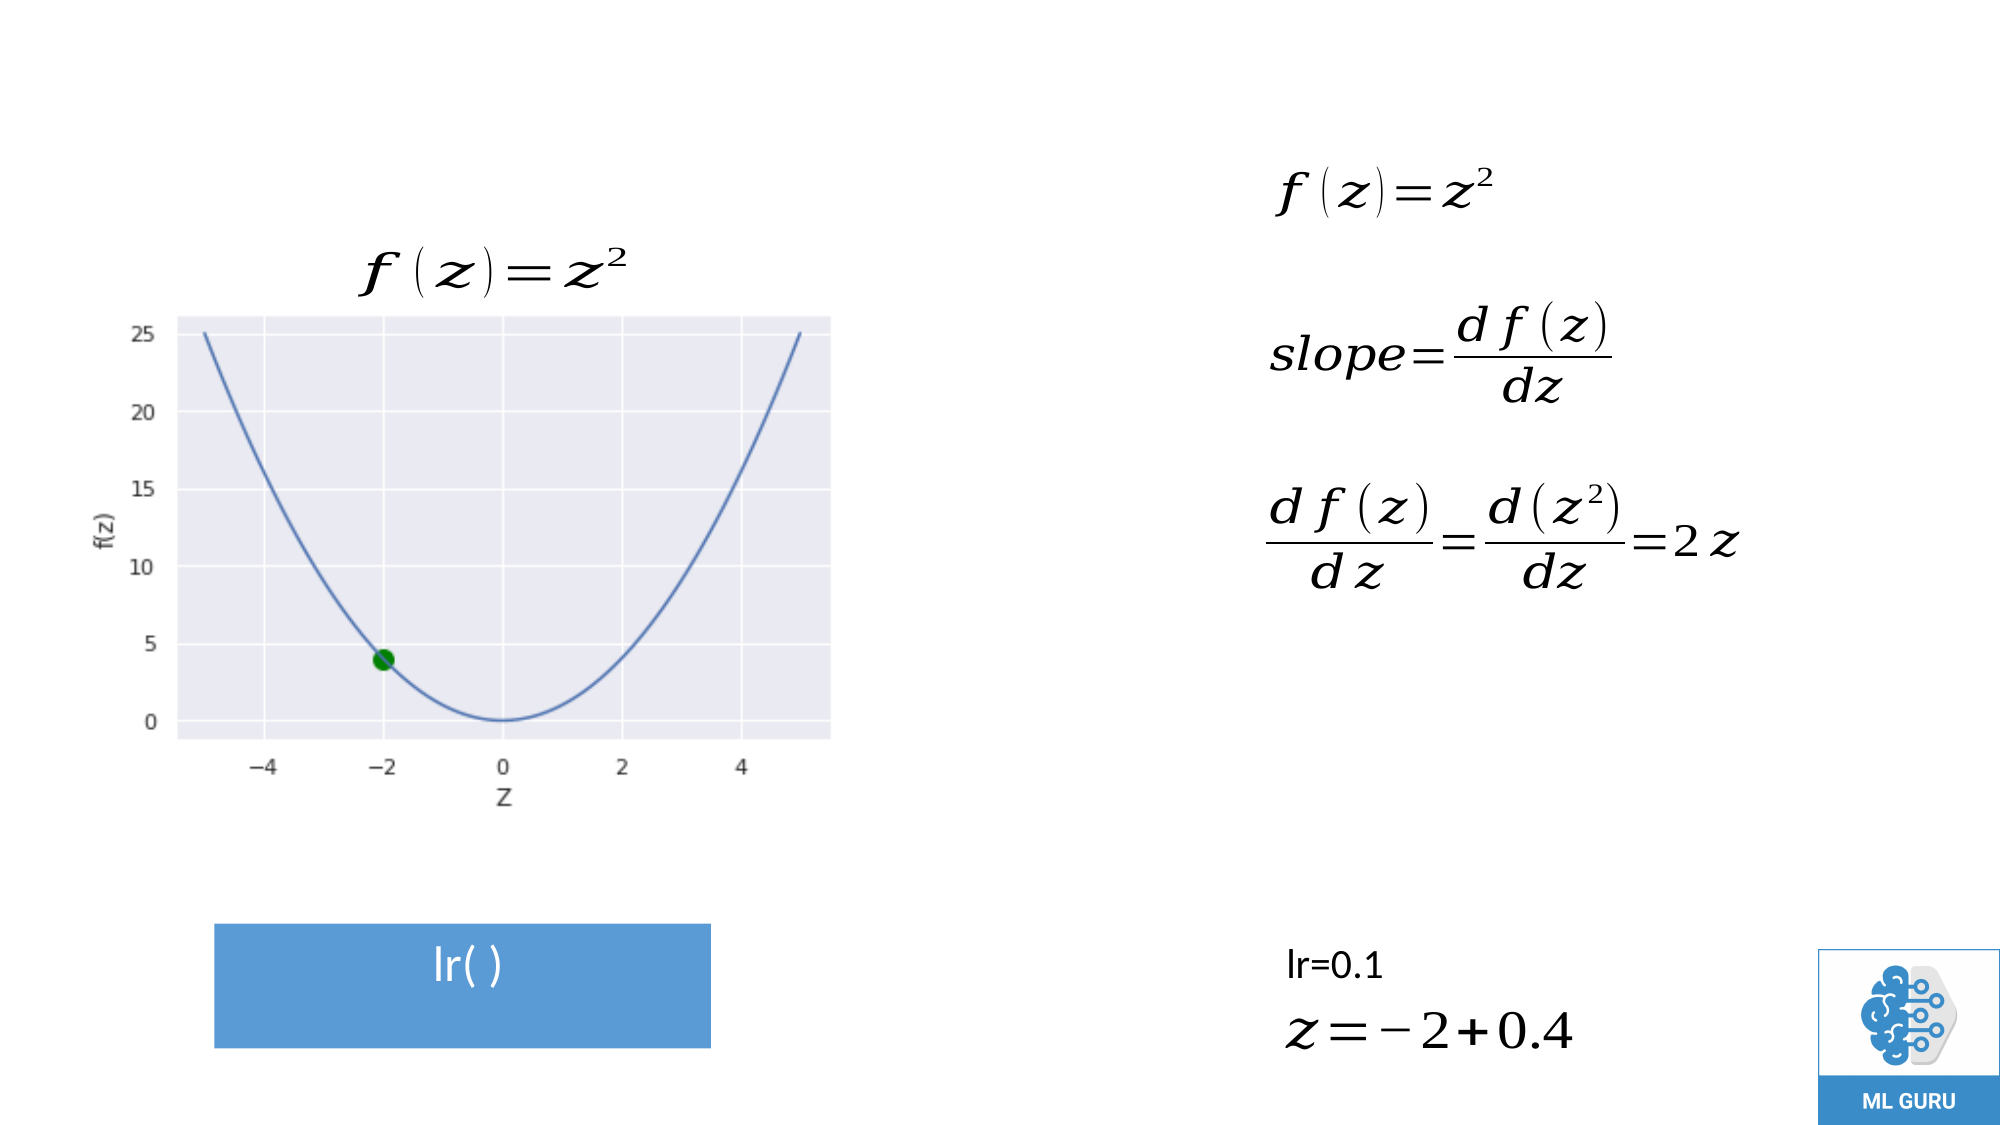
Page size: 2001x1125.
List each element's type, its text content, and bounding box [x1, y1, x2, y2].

picture [1818, 949, 2000, 1125]
text_box lr=0.1 [1271, 929, 1452, 995]
picture [82, 301, 843, 826]
